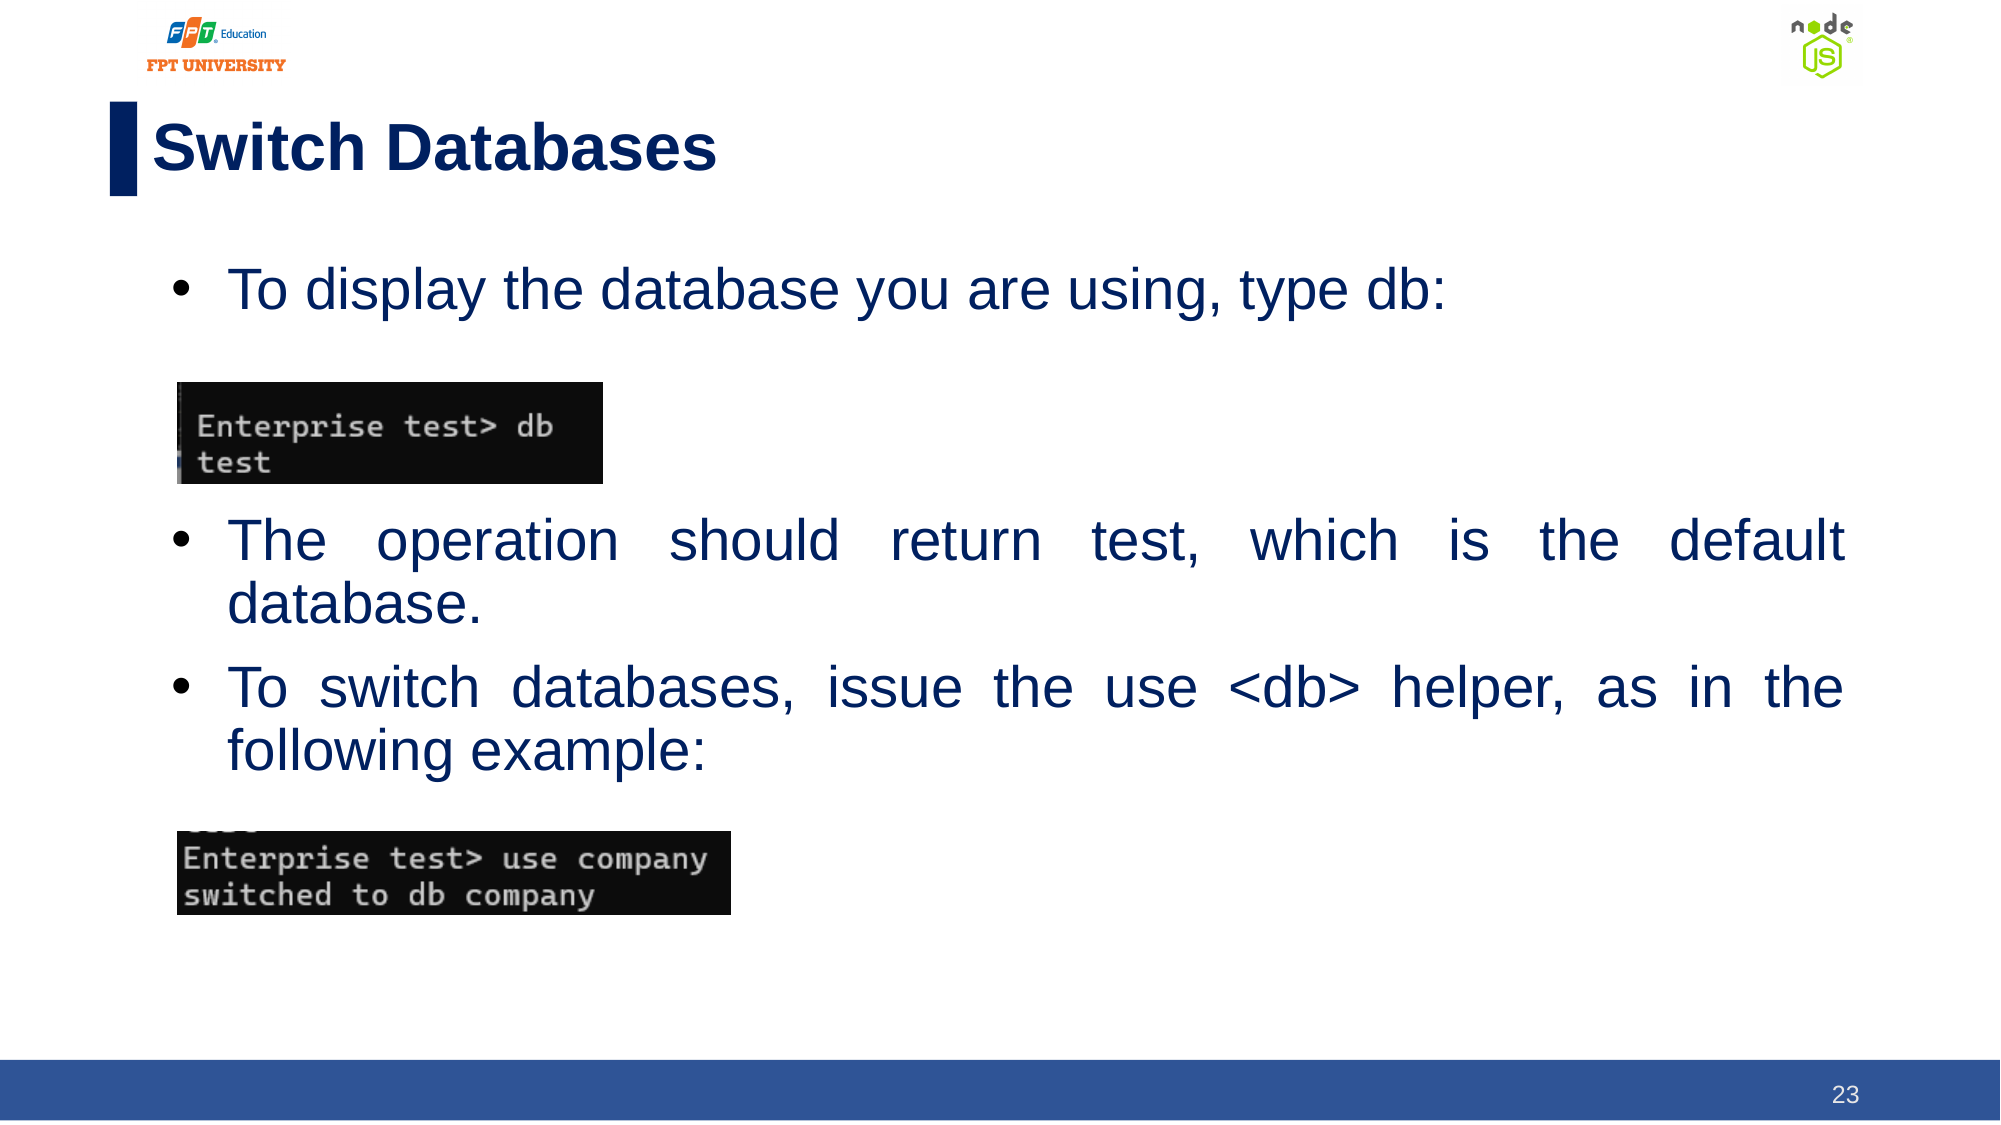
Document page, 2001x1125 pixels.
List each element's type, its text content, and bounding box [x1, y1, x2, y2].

picture [137, 1, 291, 86]
picture [176, 831, 731, 915]
list To display the database you are using, type db: The operation should return test, which is the default database. To switch databases, issue the use <db> helper, as in the following example: [137, 251, 1863, 966]
slide_number ‹#› [1424, 1063, 1875, 1123]
picture [1781, 4, 1863, 86]
title Switch Databases [137, 101, 1650, 197]
picture [176, 381, 603, 484]
